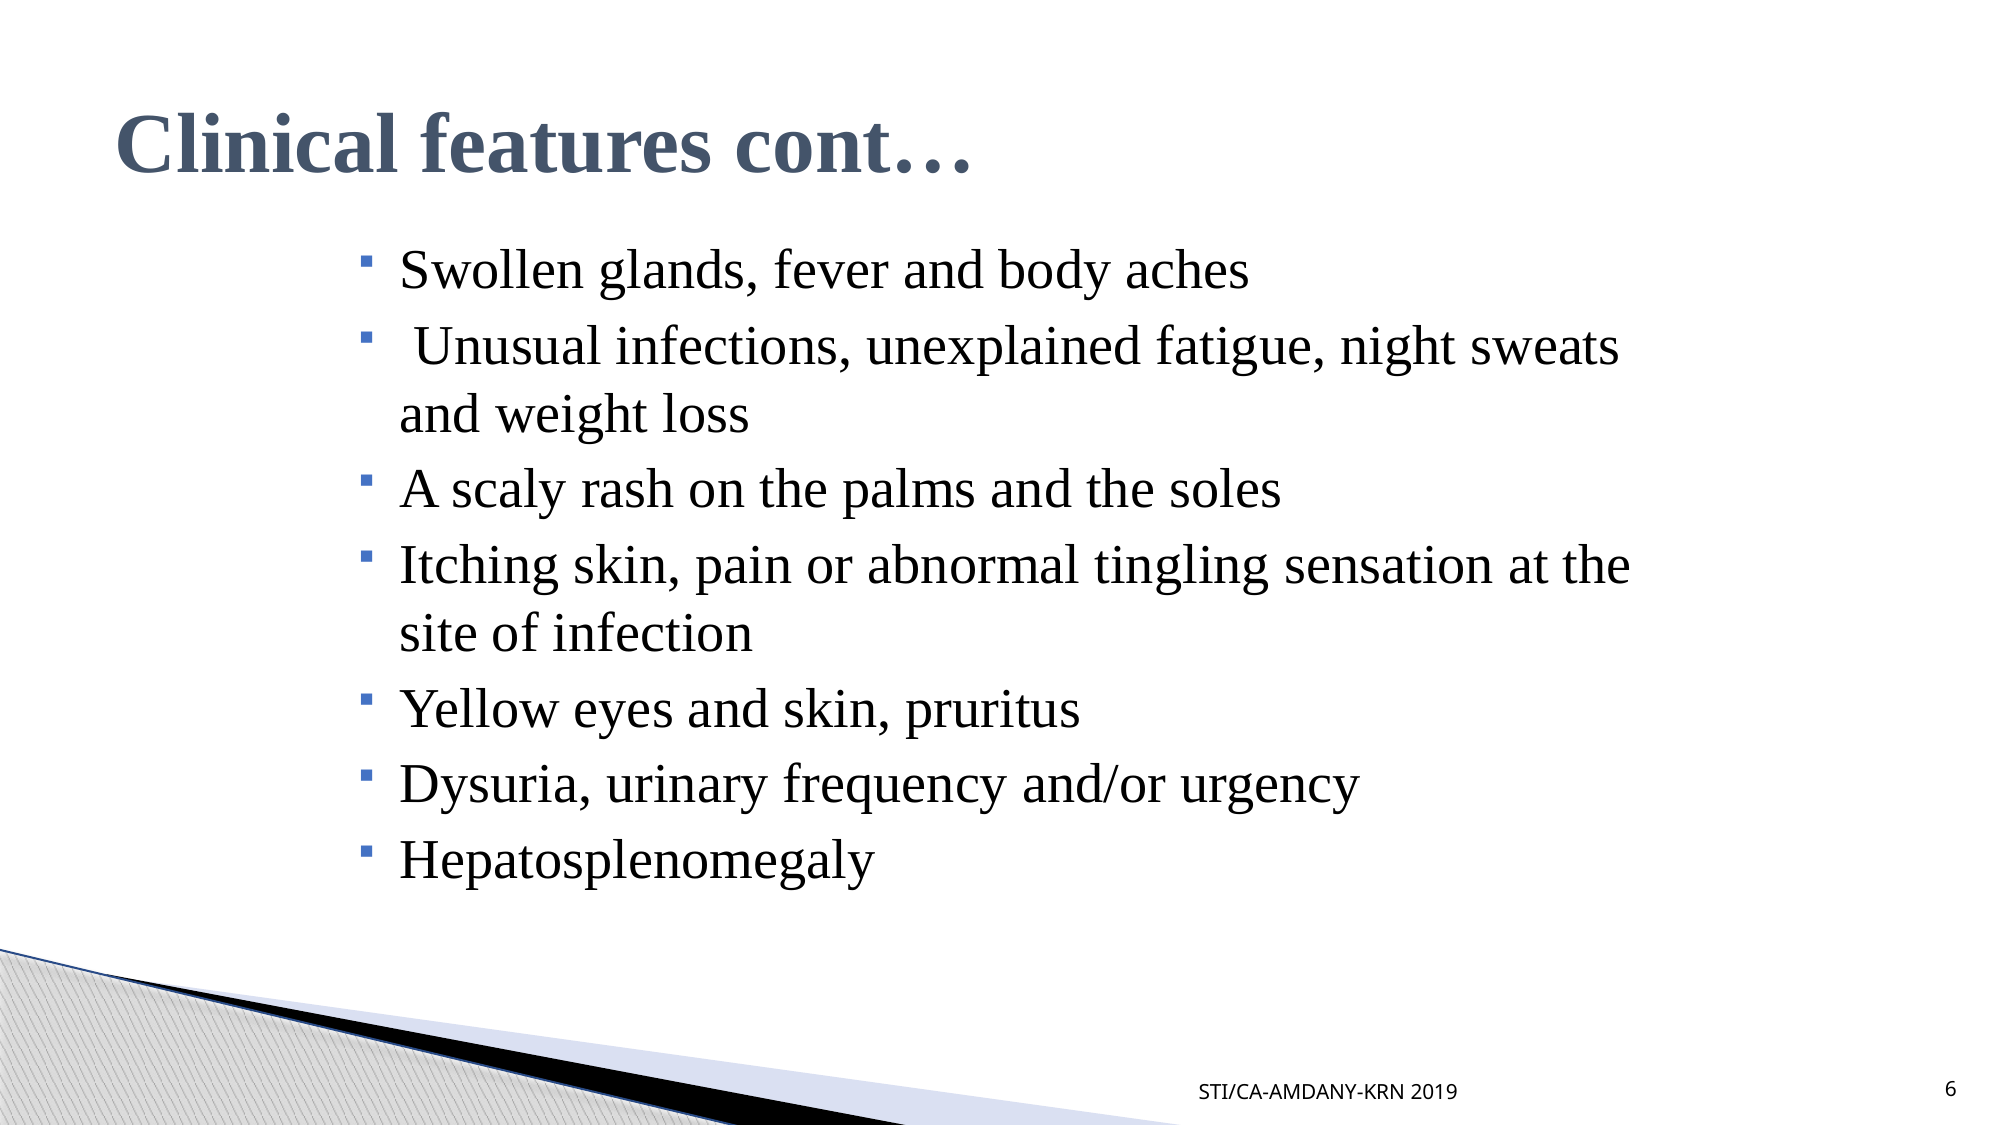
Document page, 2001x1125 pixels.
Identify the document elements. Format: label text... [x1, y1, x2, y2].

title Clinical features cont… [99, 45, 1900, 233]
list Swollen glands, fever and body aches Unusual infections, unexplained fatigue, night sweats and weight loss A scaly rash on the palms and the soles Itching skin, pain or abnormal tingling sensation at the site of infection Yellow eyes and skin, pruritus Dysuria, urinary frequency and/or urgency Hepatosplenomegaly [324, 233, 1675, 986]
footer STI/CA-AMDANY-KRN 2019 [957, 1051, 1473, 1112]
slide_number 6 [1891, 1051, 1972, 1112]
